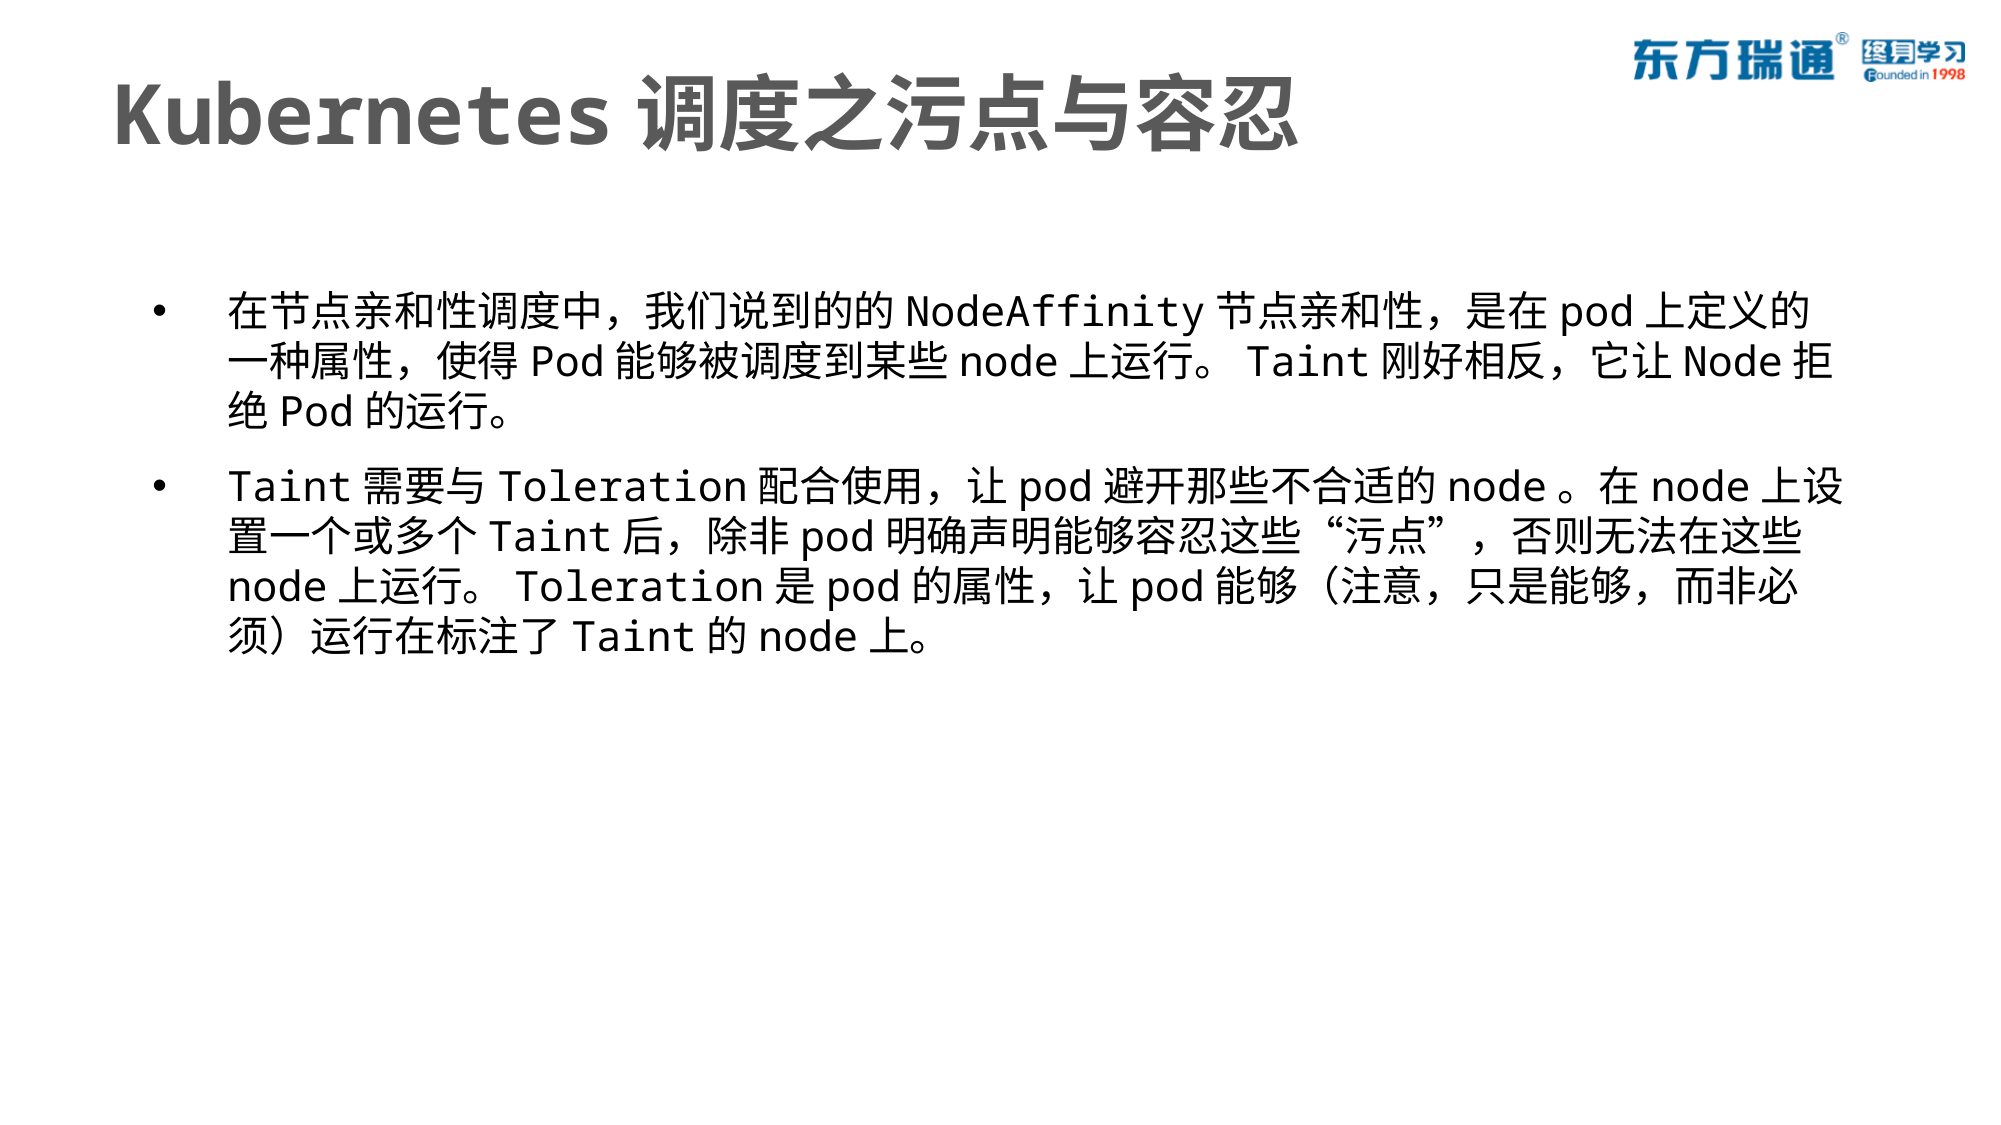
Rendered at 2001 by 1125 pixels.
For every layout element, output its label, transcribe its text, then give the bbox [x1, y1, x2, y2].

picture [1634, 32, 1965, 82]
list 在节点亲和性调度中，我们说到的的NodeAffinity节点亲和性，是在pod上定义的一种属性，使得Pod能够被调度到某些node上运行。Taint刚好相反，它让Node拒绝Pod的运行。 Taint需要与Toleration配合使用，让pod避开那些不合适的node。在node上设置一个或多个Taint后，除非pod明确声明能够容忍这些“污点”，否则无法在这些node上运行。Toleration是pod的属性，让pod能够（注意，只是能够，而非必须）运行在标注了Taint的node上。 [137, 277, 1863, 1114]
title Kubernetes调度之污点与容忍 [99, 45, 1825, 177]
